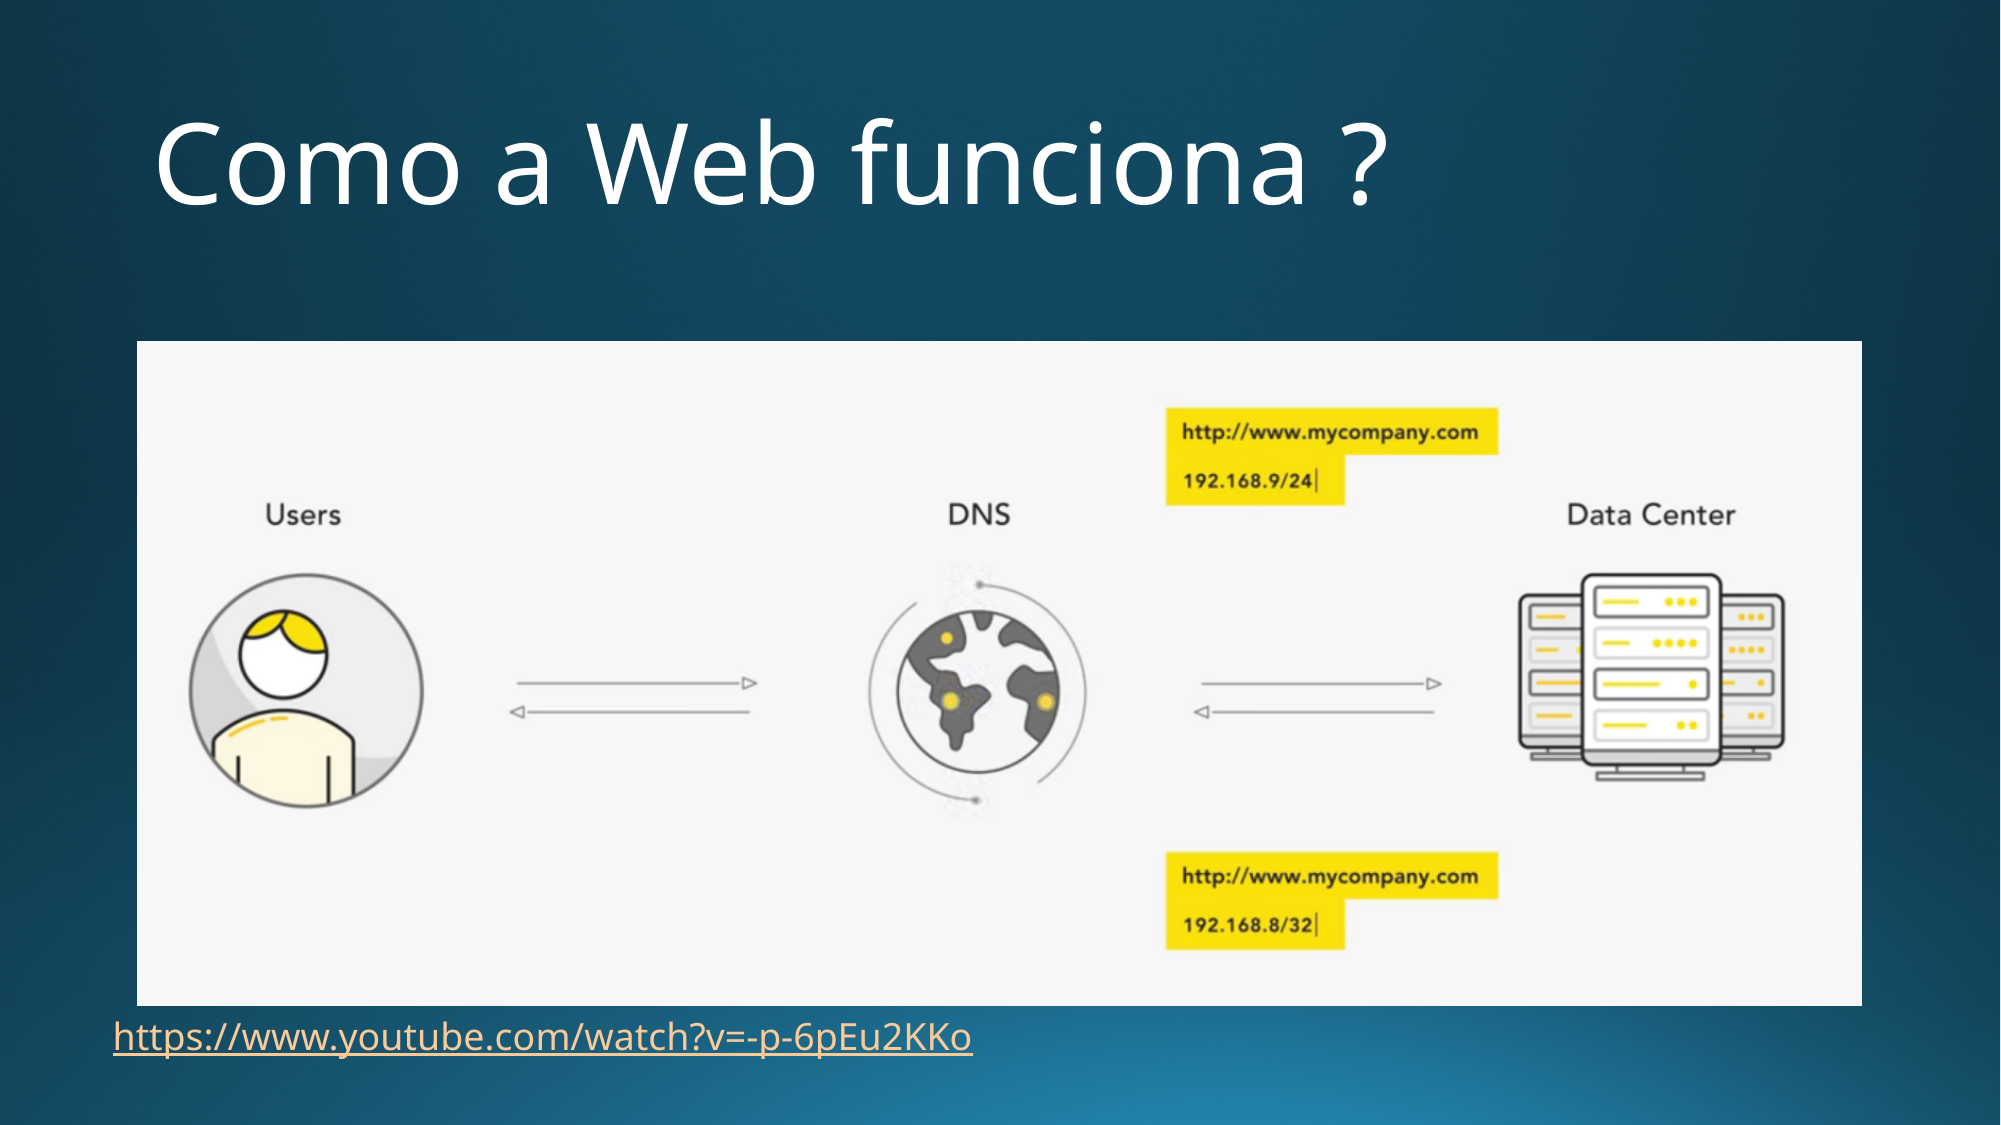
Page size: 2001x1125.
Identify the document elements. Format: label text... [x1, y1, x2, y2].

picture [0, 0, 2001, 1125]
title Como a Web funciona ? [137, 59, 1863, 278]
text_box https://www.youtube.com/watch?v=-p-6pEu2KKo [97, 1005, 988, 1072]
